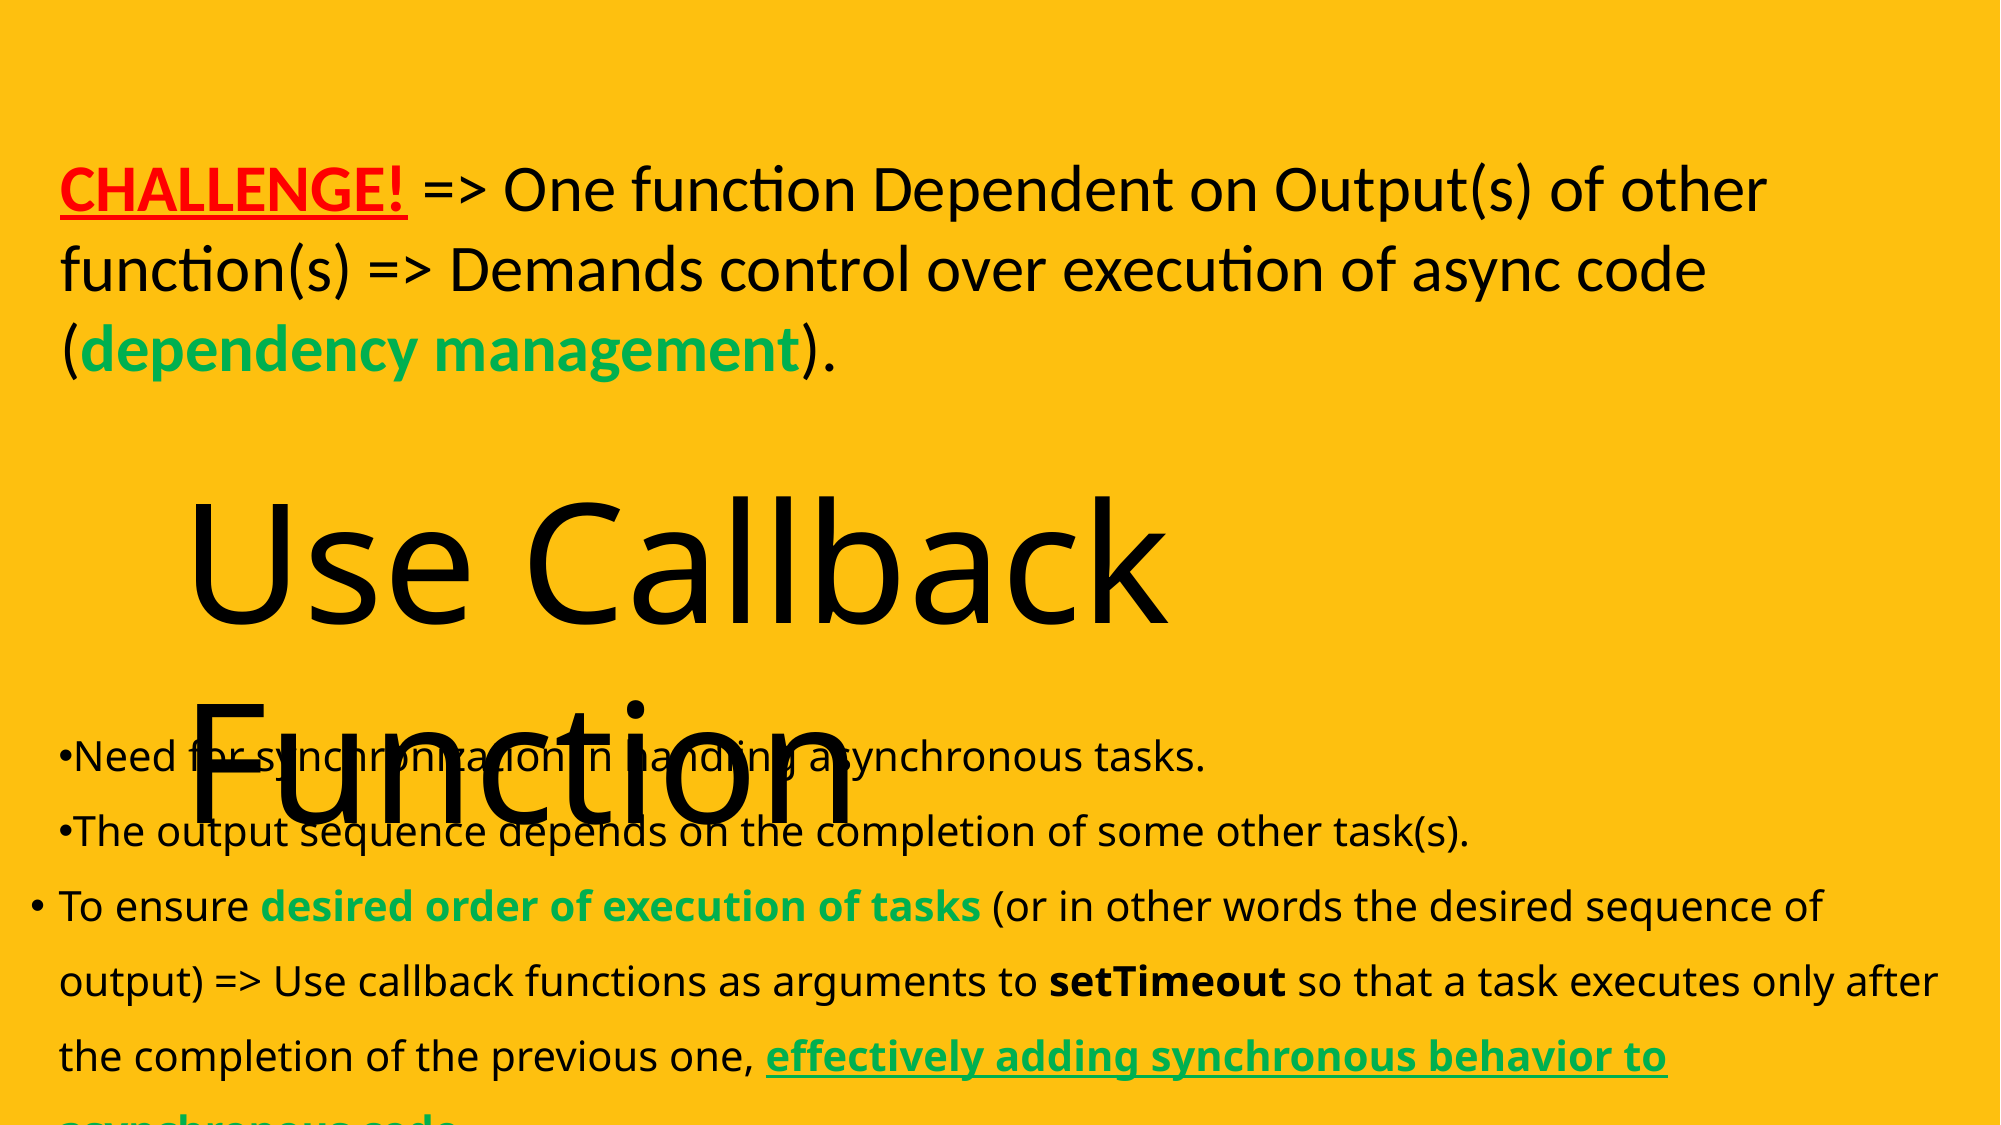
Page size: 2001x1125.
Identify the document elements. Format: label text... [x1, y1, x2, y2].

text_box Use Callback Function [167, 449, 1833, 697]
text_box Need for synchronization in handling asynchronous tasks. The output sequence depends on the completion of some other task(s). To ensure desired order of execution of tasks (or in other words the desired sequence of output) => Use callback functions as arguments to setTimeout so that a task executes only after the completion of the previous one, effectively adding synchronous behavior to asynchronous code. [15, 697, 1985, 1125]
text_box CHALLENGE! => One function Dependent on Output(s) of other function(s) => Demands control over execution of async code (dependency management). [45, 137, 1955, 392]
